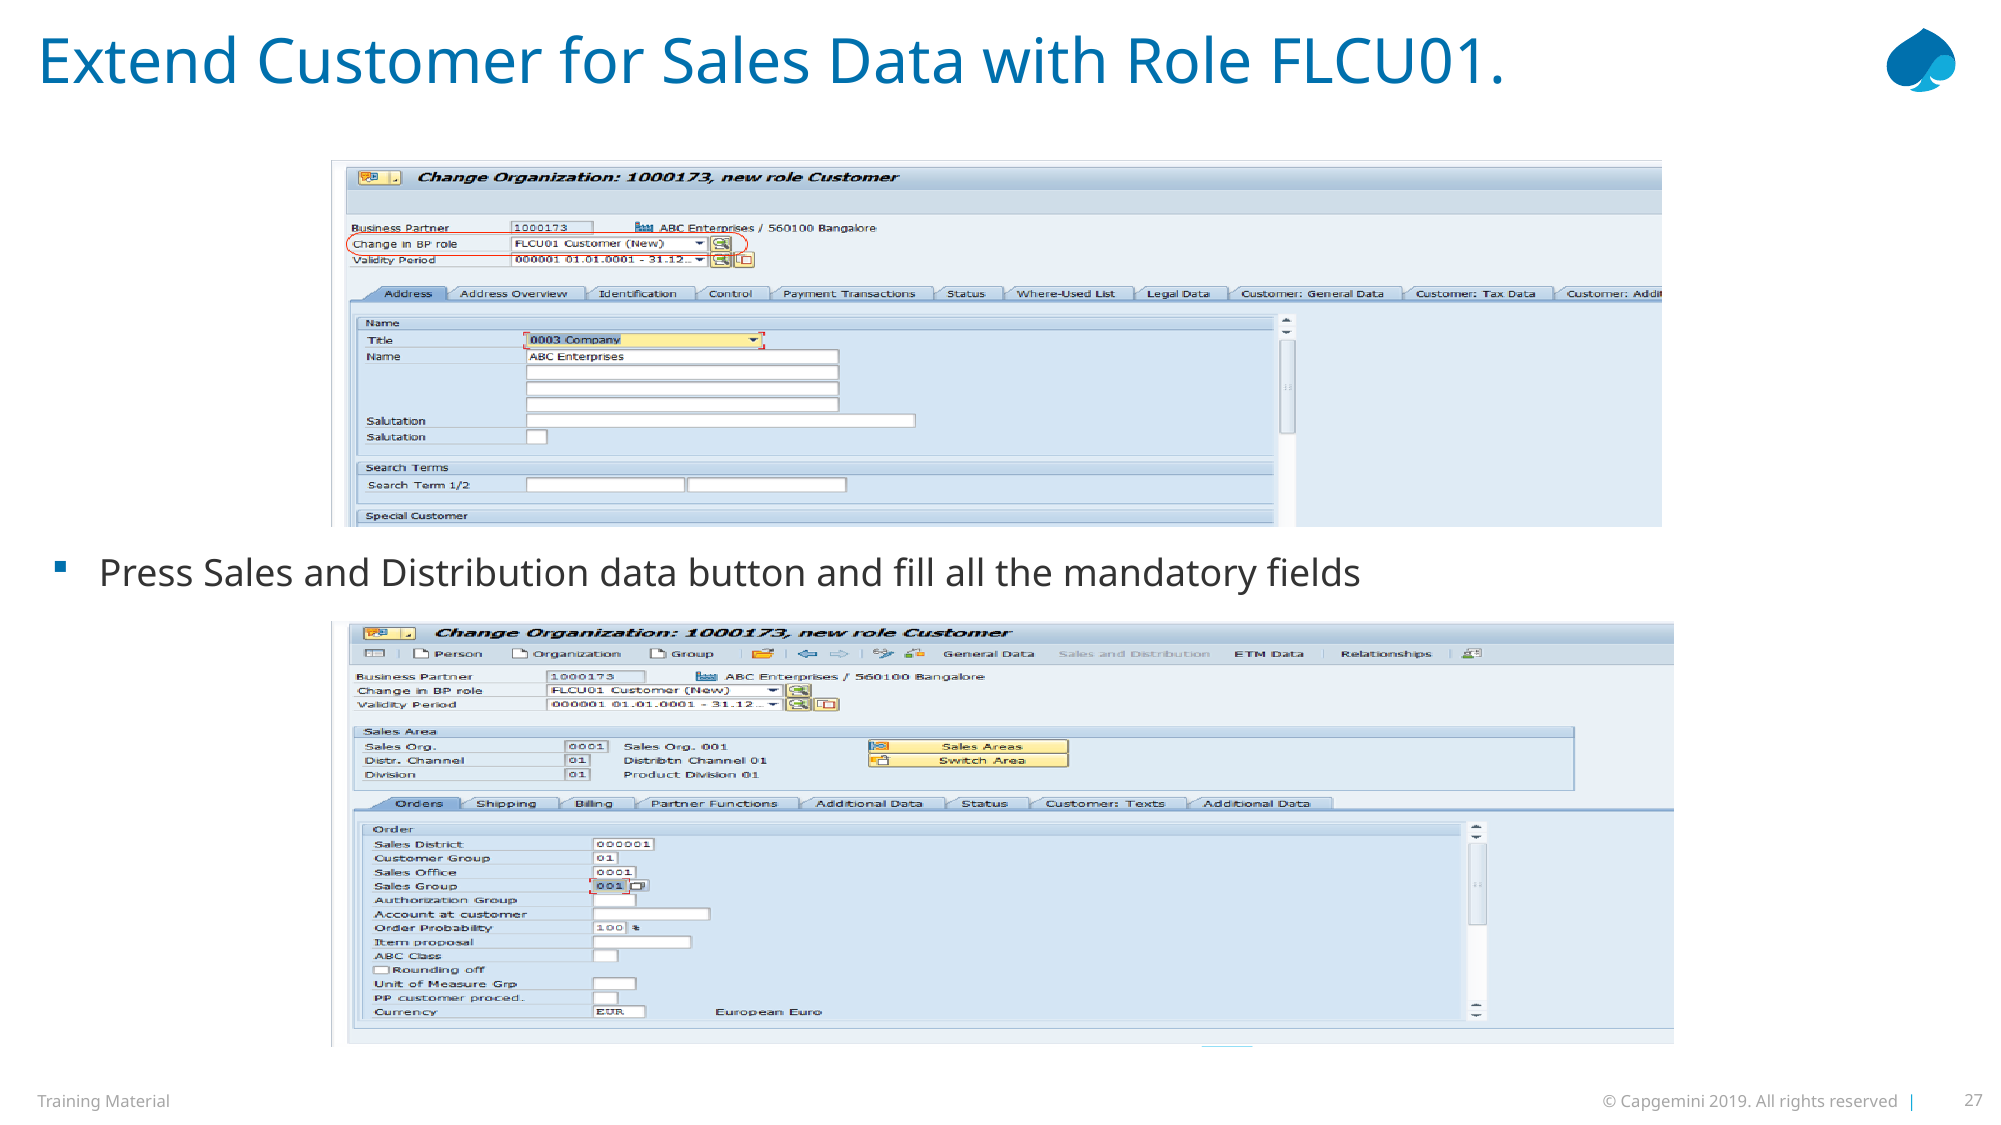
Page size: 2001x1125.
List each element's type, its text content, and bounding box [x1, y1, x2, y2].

picture [331, 160, 1662, 528]
text_box Press Sales and Distribution data button and fill all the mandatory fields [37, 541, 1497, 602]
picture [331, 621, 1674, 1047]
title Extend Customer for Sales Data with Role FLCU01. [37, 0, 1863, 119]
